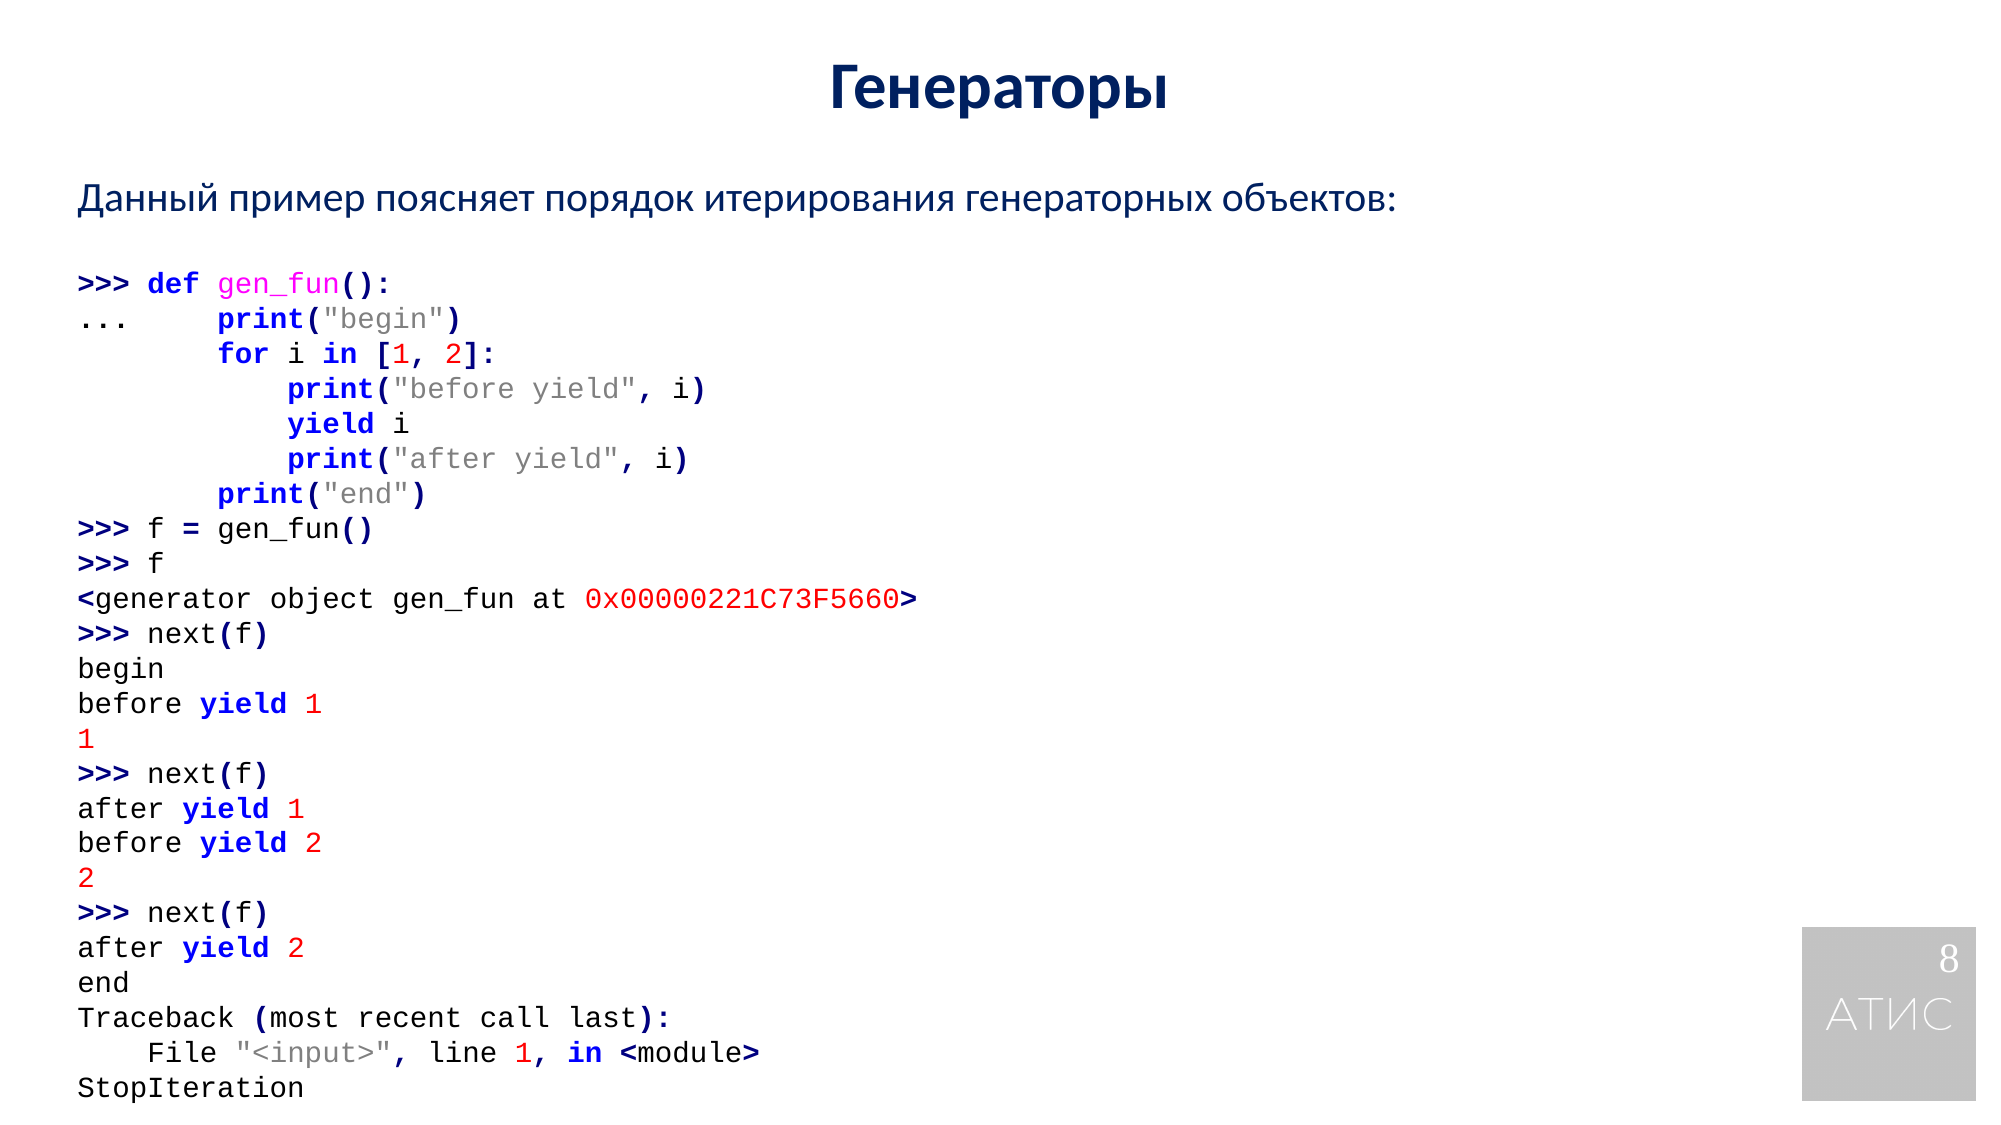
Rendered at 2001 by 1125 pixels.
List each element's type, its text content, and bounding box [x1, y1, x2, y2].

picture [1802, 927, 1976, 1101]
text_box Данный пример поясняет порядок итерирования генераторных объектов: >>> def gen_fun(): ... print("begin") for i in [1, 2]: print("before yield", i) yield i print("after yield", i) print("end") >>> f = gen_fun() >>> f <generator object gen_fun at 0x00000221C73F5660> >>> next(f) begin before yield 1 1 >>> next(f) after yield 1 before yield 2 2 >>> next(f) after yield 2 end Traceback (most recent call last): File "<input>", line 1, in <module> StopIteration [62, 162, 1936, 1097]
title Генераторы [0, 34, 2000, 149]
